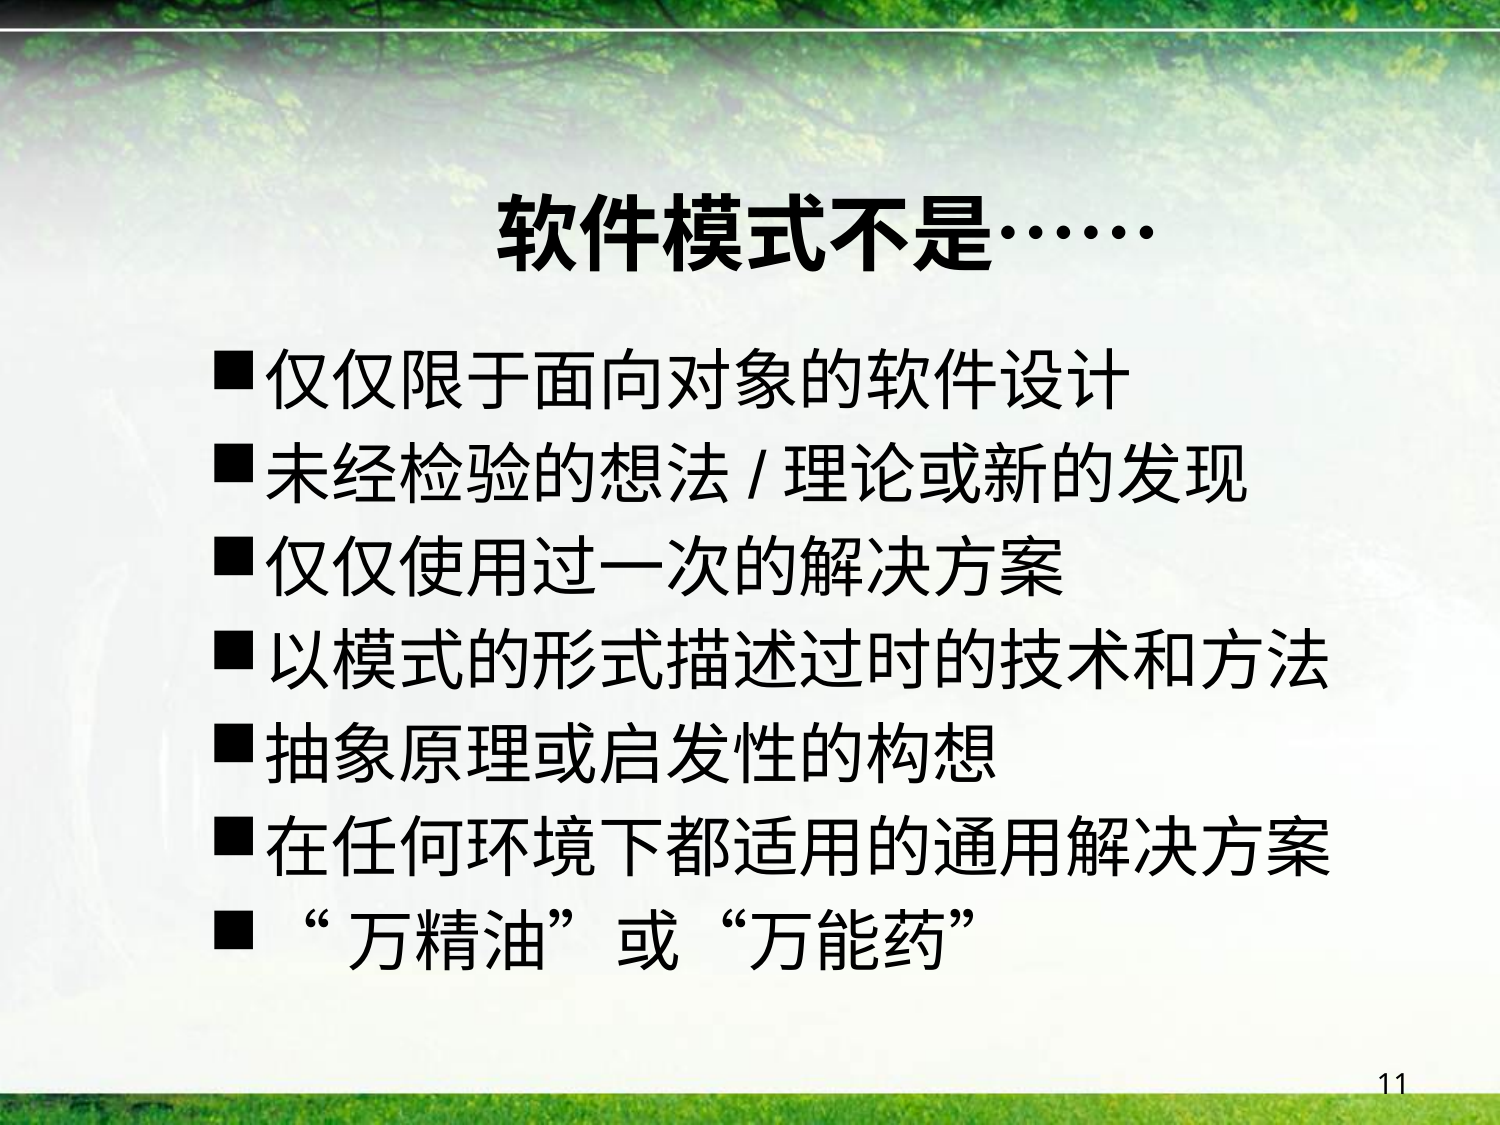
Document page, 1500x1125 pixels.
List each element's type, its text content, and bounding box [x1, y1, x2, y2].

text_box [1112, 1037, 1425, 1113]
list 仅仅限于面向对象的软件设计 未经检验的想法/理论或新的发现 仅仅使用过一次的解决方案 以模式的形式描述过时的技术和方法 抽象原理或启发性的构想 在任何环境下都适用的通用解决方案 “万精油”或“万能药” [193, 330, 1470, 1007]
picture [0, 0, 1500, 1125]
title 软件模式不是…… [188, 101, 1468, 289]
